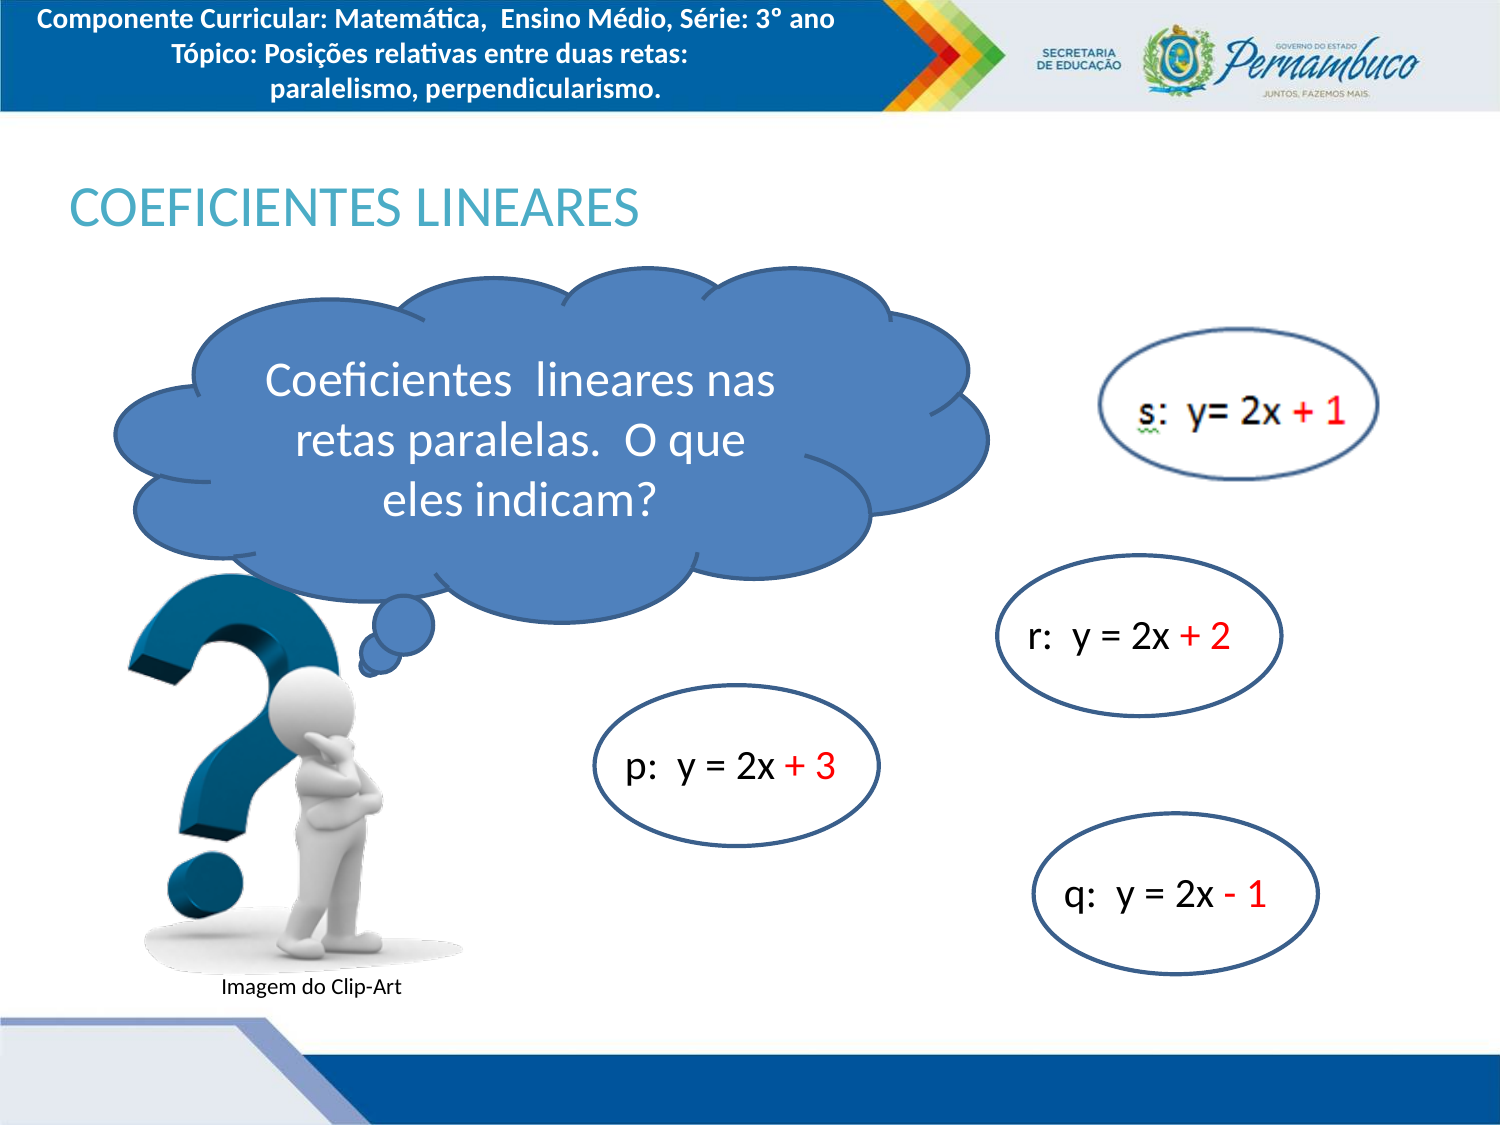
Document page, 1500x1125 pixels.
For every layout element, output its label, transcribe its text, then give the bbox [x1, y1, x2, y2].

text_box Coeficientes lineares nas retas paralelas. O que eles indicam? [113, 266, 991, 625]
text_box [996, 554, 1282, 717]
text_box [594, 684, 880, 847]
picture [0, 0, 1500, 1125]
text_box Imagem do Clip-Art [206, 964, 488, 1007]
text_box COEFICIENTES LINEARES [54, 160, 869, 246]
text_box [1033, 813, 1319, 975]
text_box Componente Curricular: Matemática, Ensino Médio, Série: 3º ano Tópico: Posições relativas entre duas retas: paralelismo, perpendicularismo. [0, 0, 880, 112]
